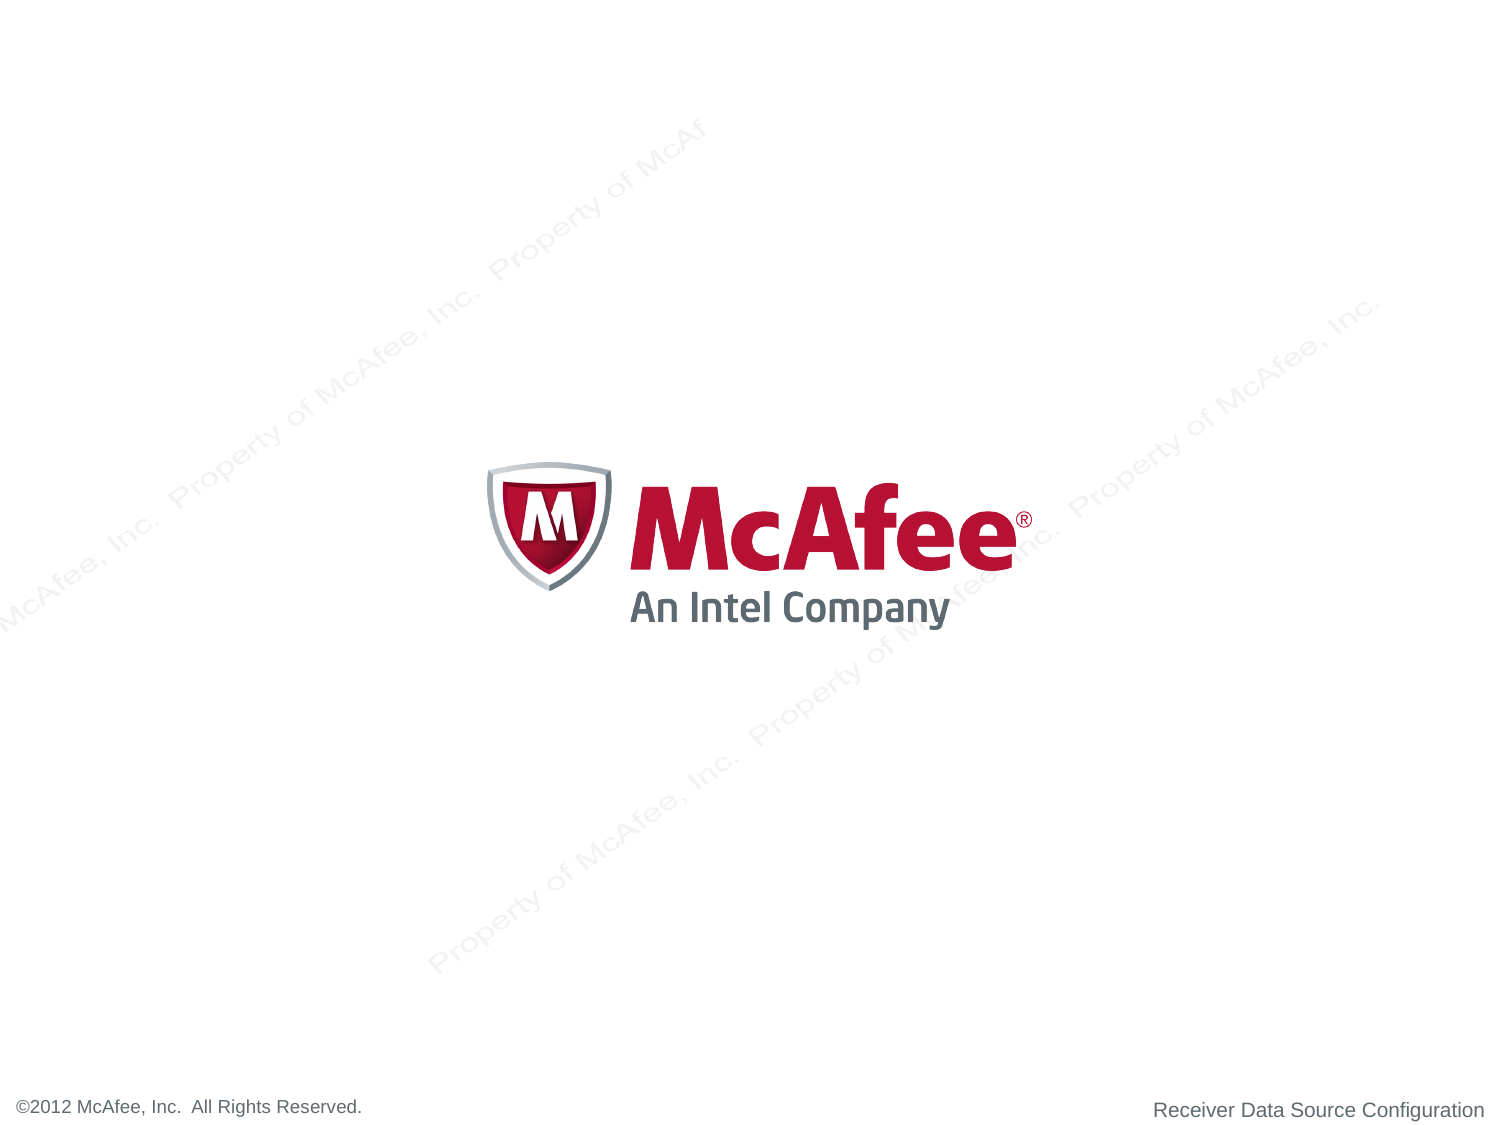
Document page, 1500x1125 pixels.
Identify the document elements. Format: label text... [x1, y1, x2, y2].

footer Receiver Data Source Configuration [1104, 1089, 1500, 1125]
picture [0, 49, 1500, 1050]
